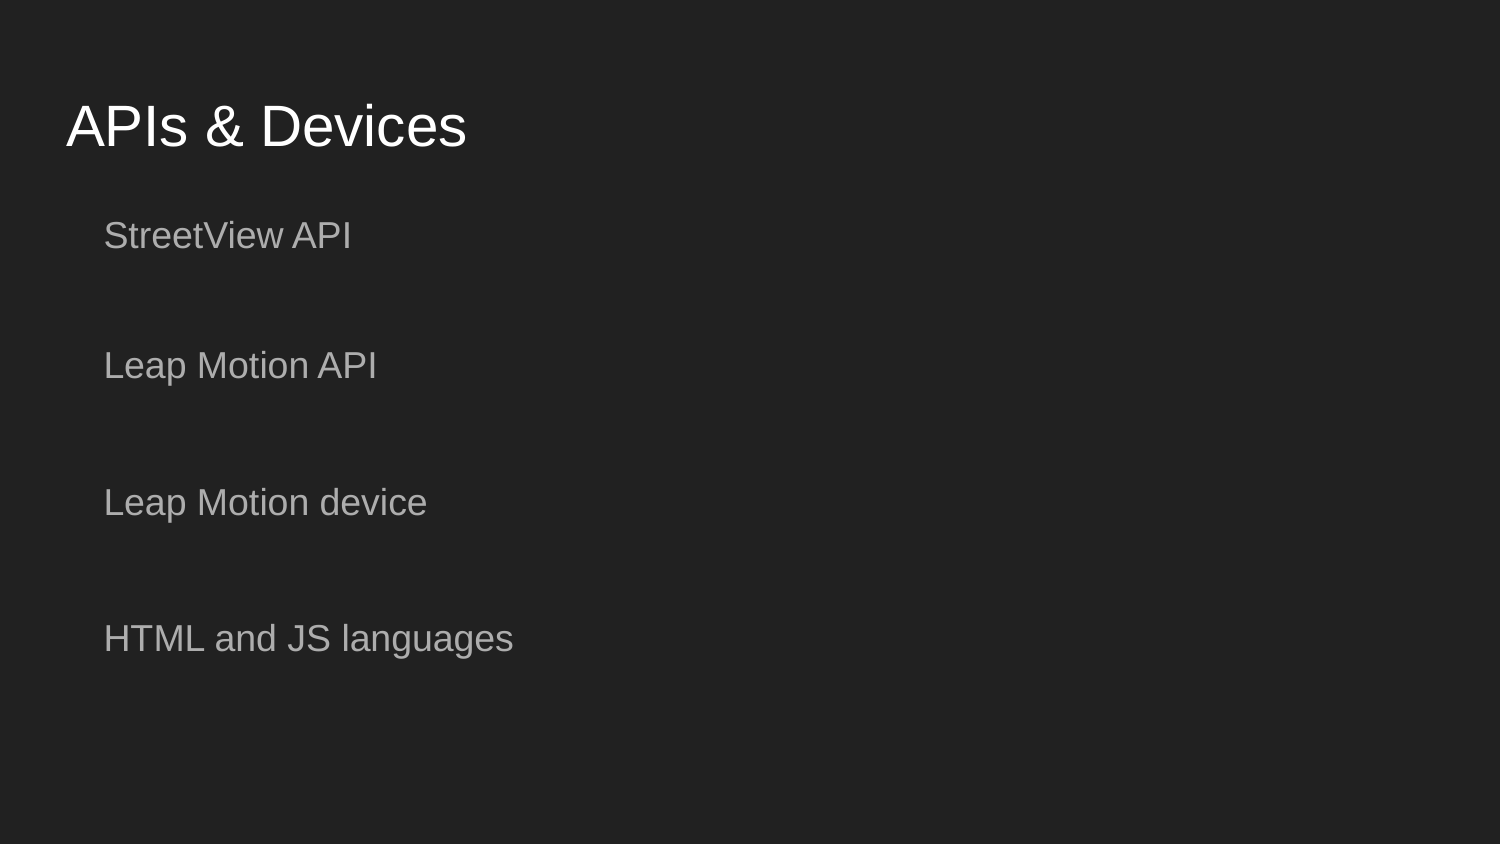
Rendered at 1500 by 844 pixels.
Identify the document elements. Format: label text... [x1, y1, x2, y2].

title APIs & Devices [51, 72, 1449, 167]
list StreetView API Leap Motion API Leap Motion device HTML and JS languages [51, 189, 1449, 750]
